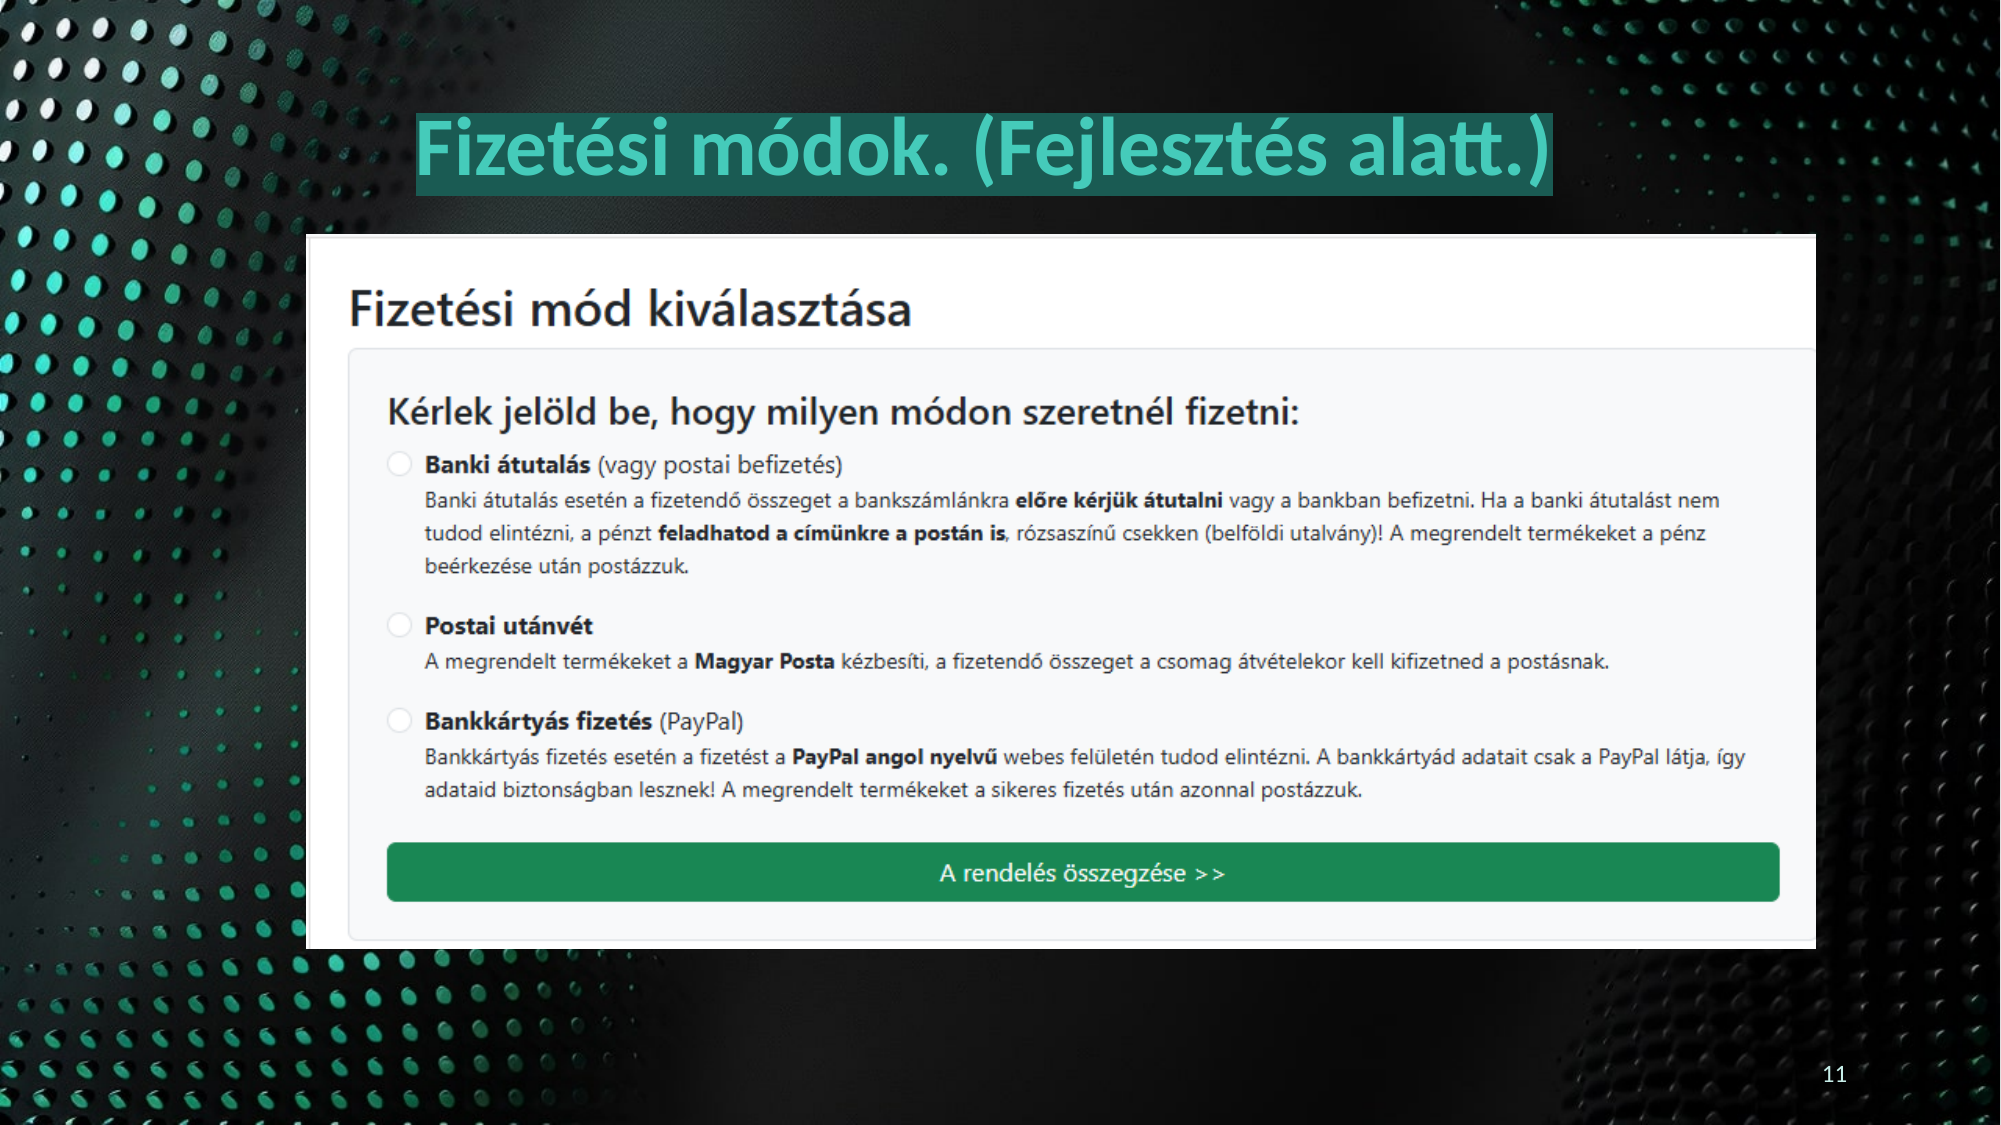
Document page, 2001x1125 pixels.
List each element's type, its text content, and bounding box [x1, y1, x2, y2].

slide_number ‹#› [1412, 1042, 1863, 1103]
picture [0, 0, 2001, 1125]
title Fizetési módok. (Fejlesztés alatt.) [371, 67, 1598, 202]
